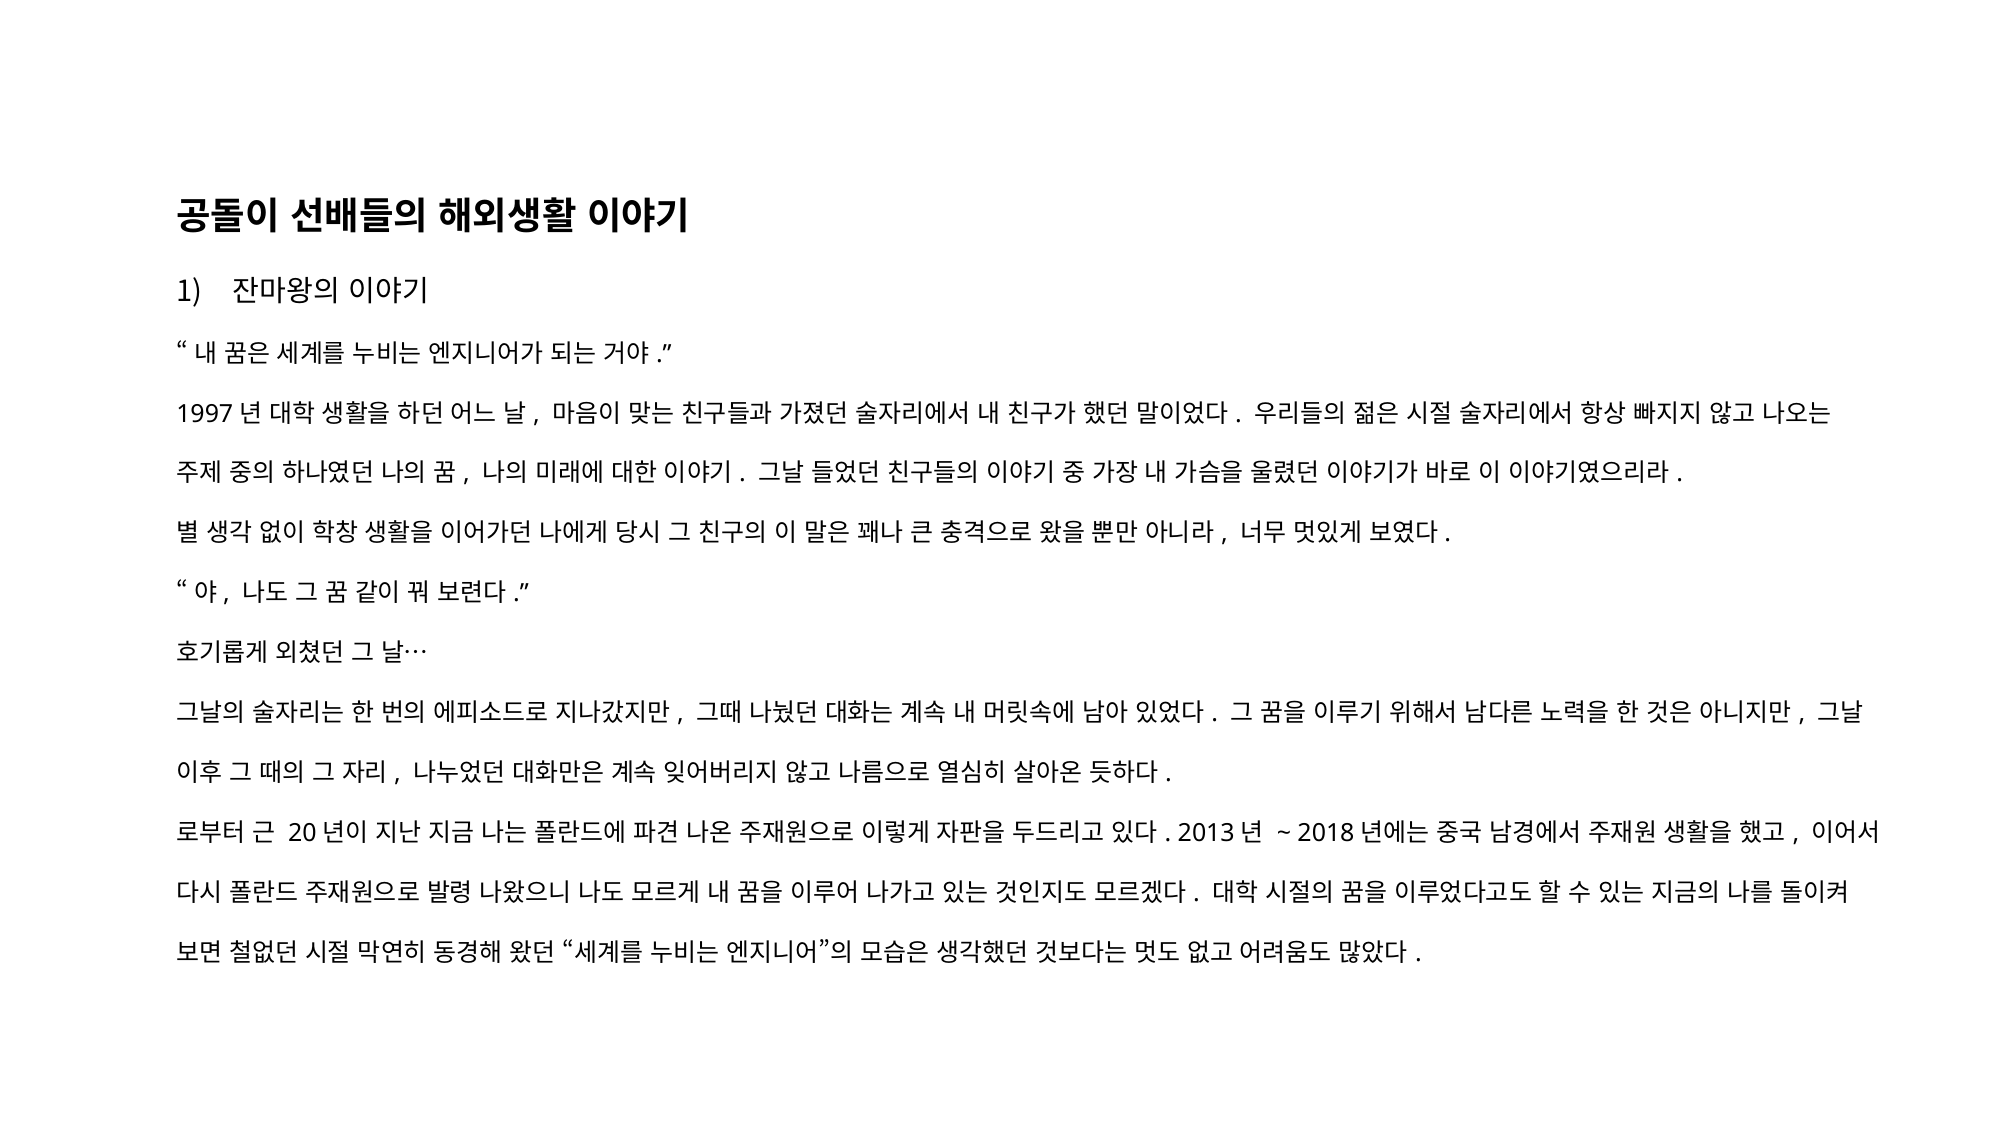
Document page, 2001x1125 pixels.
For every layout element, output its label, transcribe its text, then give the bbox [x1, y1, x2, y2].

text_box 공돌이 선배들의 해외생활 이야기 잔마왕의 이야기 “내 꿈은 세계를 누비는 엔지니어가 되는 거야.” 1997년 대학 생활을 하던 어느 날, 마음이 맞는 친구들과 가졌던 술자리에서 내 친구가 했던 말이었다. 우리들의 젊은 시절 술자리에서 항상 빠지지 않고 나오는 주제 중의 하나였던 나의 꿈, 나의 미래에 대한 이야기. 그날 들었던 친구들의 이야기 중 가장 내 가슴을 울렸던 이야기가 바로 이 이야기였으리라. 별 생각 없이 학창 생활을 이어가던 나에게 당시 그 친구의 이 말은 꽤나 큰 충격으로 왔을 뿐만 아니라, 너무 멋있게 보였다. “야, 나도 그 꿈 같이 꿔 보련다.” 호기롭게 외쳤던 그 날… 그날의 술자리는 한 번의 에피소드로 지나갔지만, 그때 나눴던 대화는 계속 내 머릿속에 남아 있었다. 그 꿈을 이루기 위해서 남다른 노력을 한 것은 아니지만, 그날 이후 그 때의 그 자리, 나누었던 대화만은 계속 잊어버리지 않고 나름으로 열심히 살아온 듯하다. 로부터 근 20년이 지난 지금 나는 폴란드에 파견 나온 주재원으로 이렇게 자판을 두드리고 있다. 2013년 ~ 2018년에는 중국 남경에서 주재원 생활을 했고, 이어서 다시 폴란드 주재원으로 발령 나왔으니 나도 모르게 내 꿈을 이루어 나가고 있는 것인지도 모르겠다. 대학 시절의 꿈을 이루었다고도 할 수 있는 지금의 나를 돌이켜 보면 철없던 시절 막연히 동경해 왔던 “세계를 누비는 엔지니어”의 모습은 생각했던 것보다는 멋도 없고 어려움도 많았다. [161, 139, 1900, 974]
